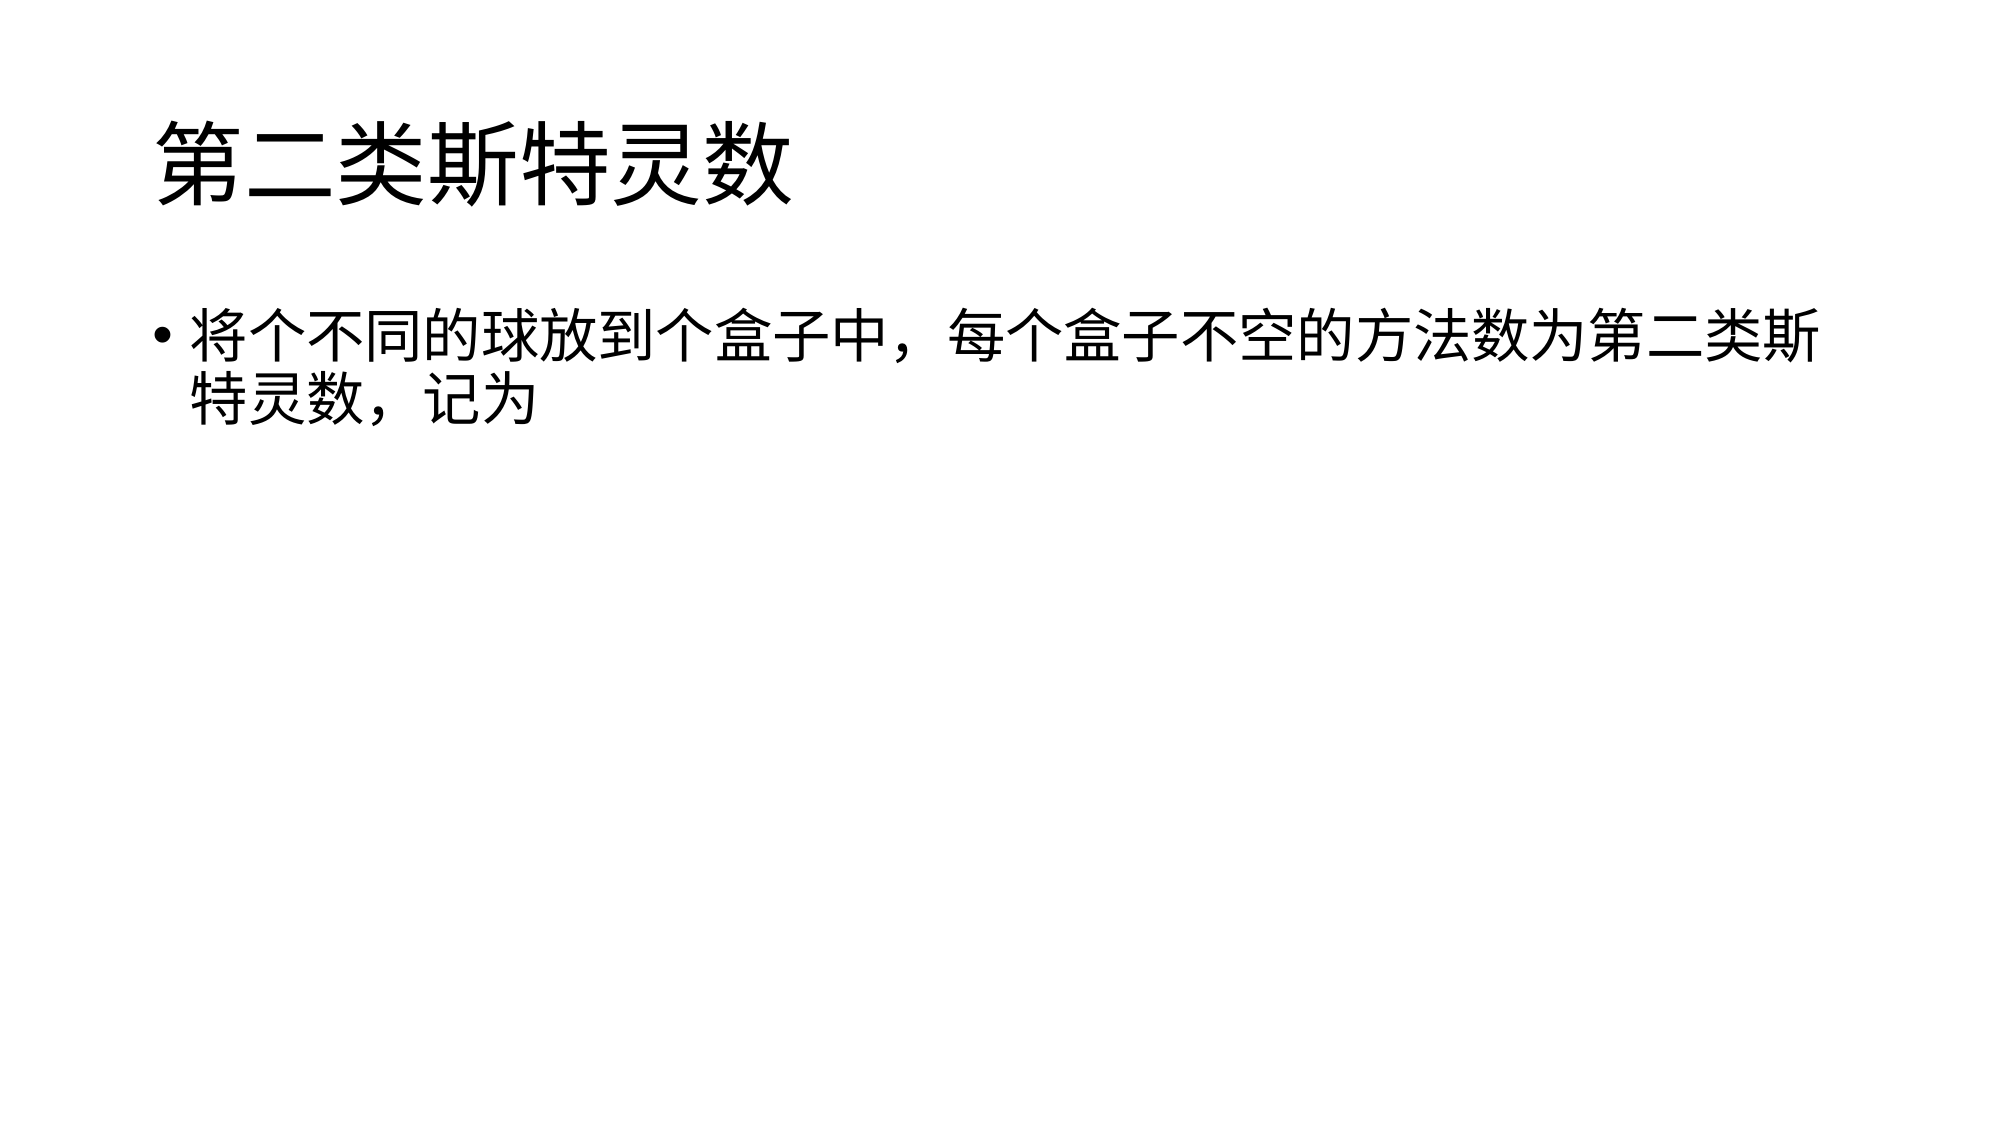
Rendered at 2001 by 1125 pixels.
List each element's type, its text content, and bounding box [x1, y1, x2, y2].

title 第二类斯特灵数 [137, 59, 1863, 278]
